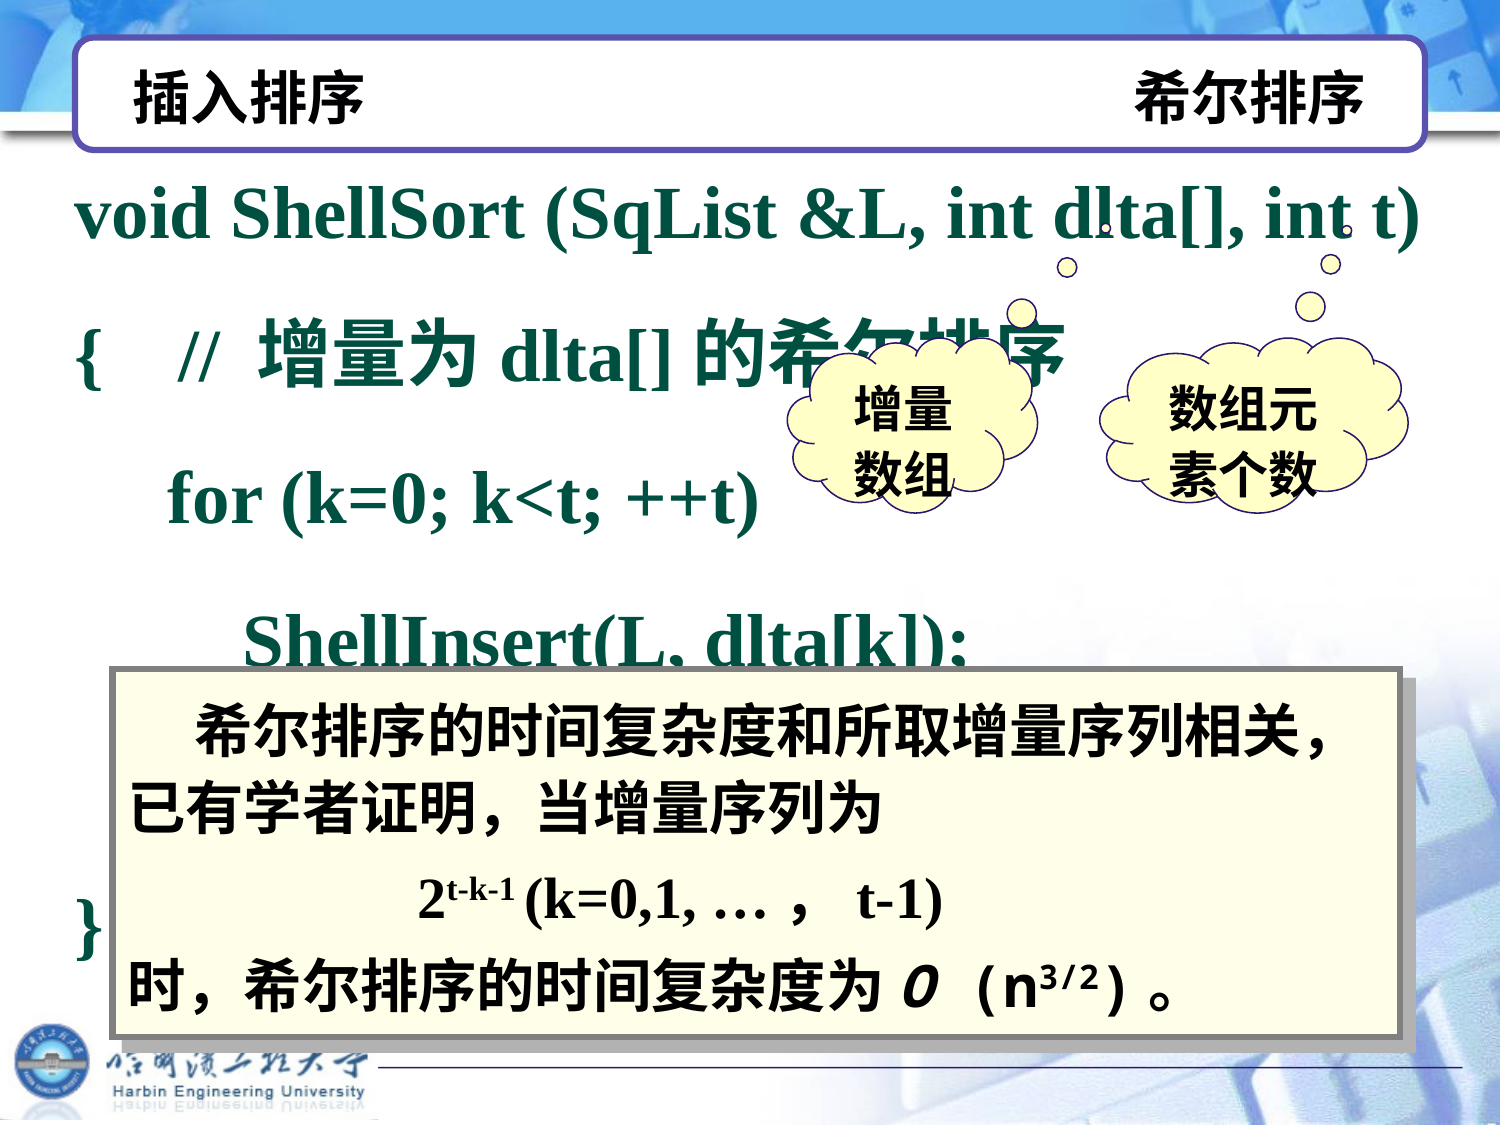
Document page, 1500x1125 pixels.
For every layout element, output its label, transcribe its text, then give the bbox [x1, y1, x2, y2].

text_box 增量数组 [787, 338, 1038, 514]
text_box 数组元素个数 [1321, 254, 1341, 275]
text_box void ShellSort (SqList &L, int dlta[], int t) { // 增量为dlta[]的希尔排序 for (k=0; k<t; ++t) ShellInsert(L, dlta[k]); //一趟增量为dlta[k]的插入排序 } // ShellSort [59, 111, 1500, 974]
text_box 数组元素个数 [1341, 225, 1352, 236]
text_box 数组元素个数 [1099, 338, 1409, 514]
title 插入排序 希尔排序 [75, 50, 1425, 111]
picture [0, 0, 1500, 1125]
text_box 数组元素个数 [1295, 292, 1326, 322]
text_box 增量数组 [1100, 223, 1111, 234]
text_box 希尔排序的时间复杂度和所取增量序列相关，已有学者证明，当增量序列为 2t-k-1 (k=0,1, …，t-1) 时，希尔排序的时间复杂度为O (n3/2)。 [112, 668, 1400, 1038]
text_box 增量数组 [1057, 257, 1077, 278]
text_box 增量数组 [1007, 299, 1037, 329]
